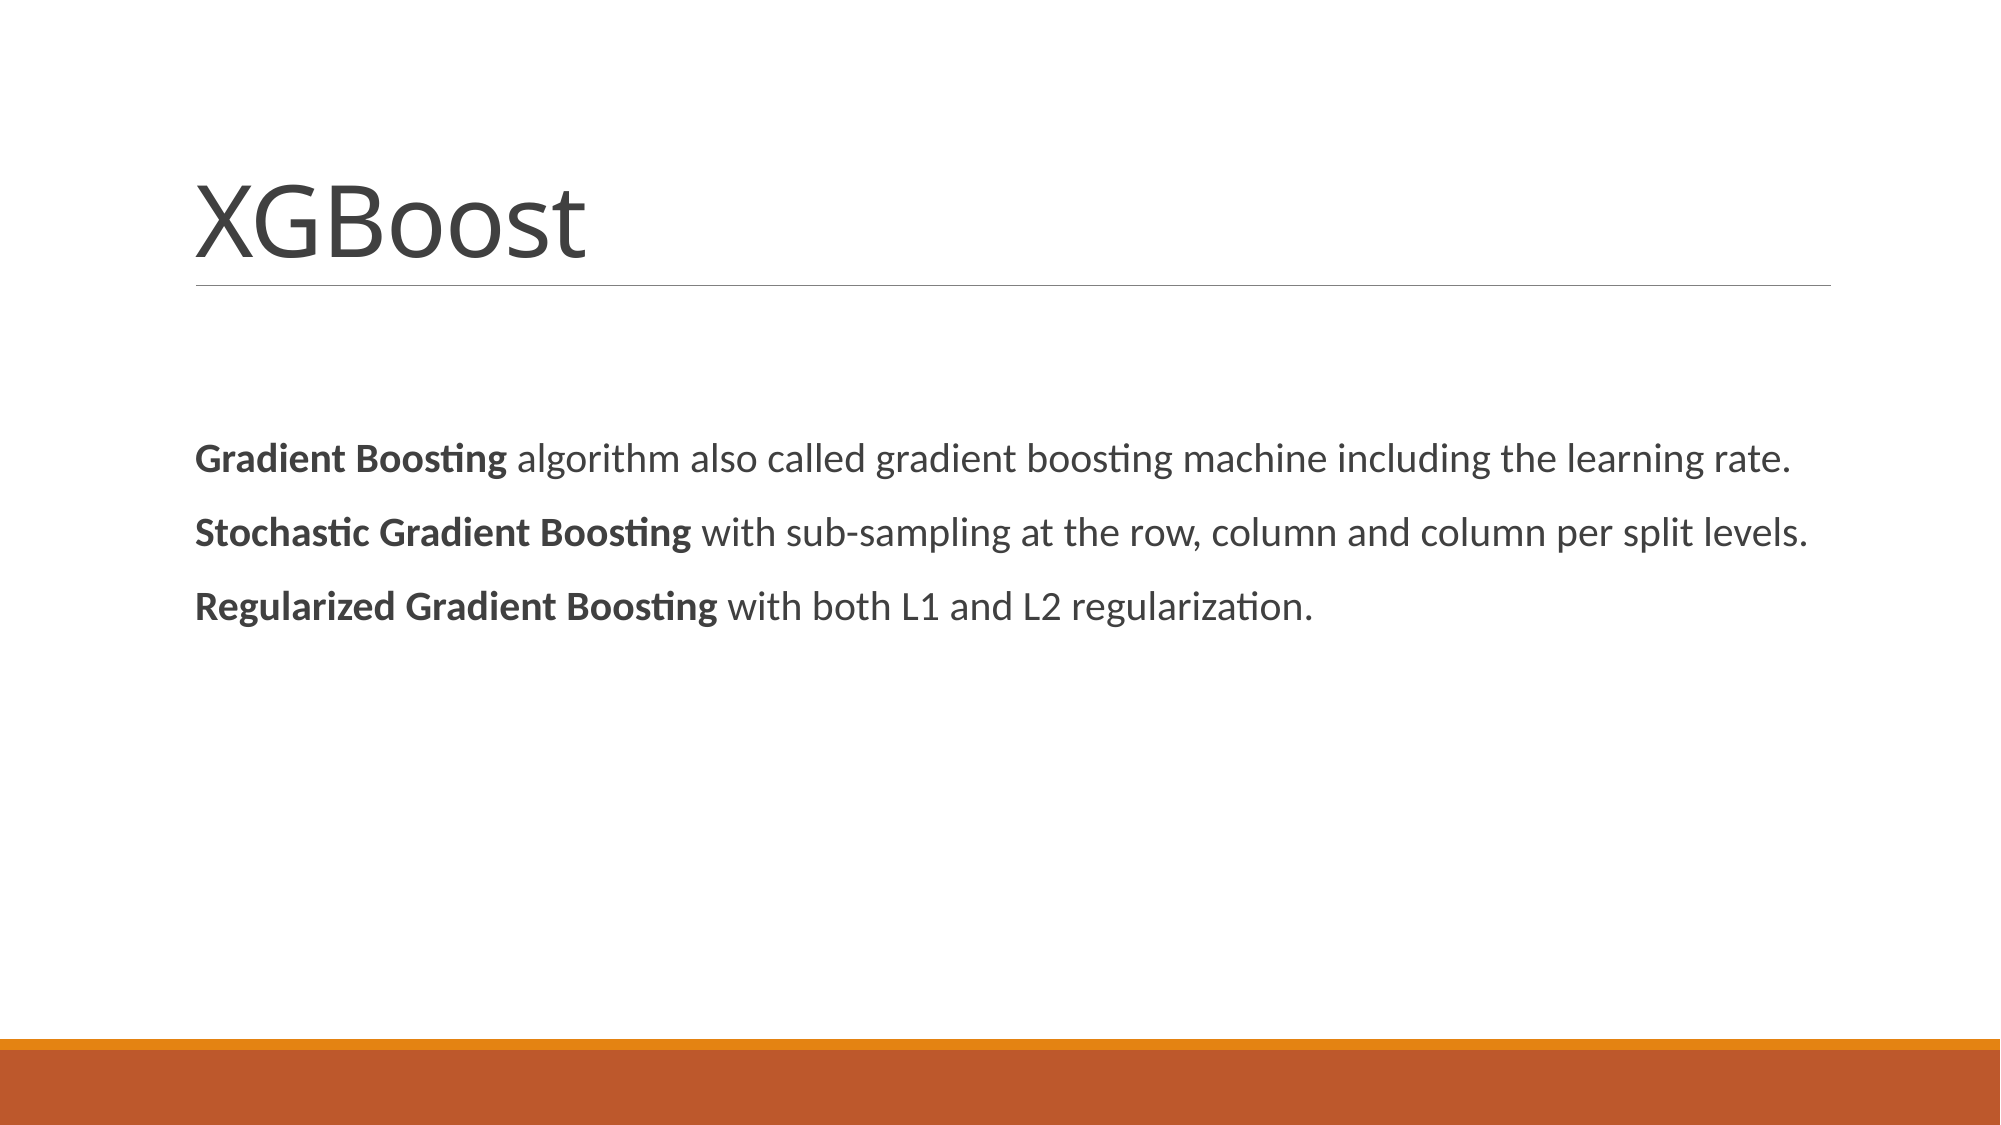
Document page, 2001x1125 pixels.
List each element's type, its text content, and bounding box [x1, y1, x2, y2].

list Gradient Boosting algorithm also called gradient boosting machine including the learning rate. Stochastic Gradient Boosting with sub-sampling at the row, column and column per split levels. Regularized Gradient Boosting with both L1 and L2 regularization. [180, 428, 1830, 963]
title XGBoost [180, 47, 1830, 285]
